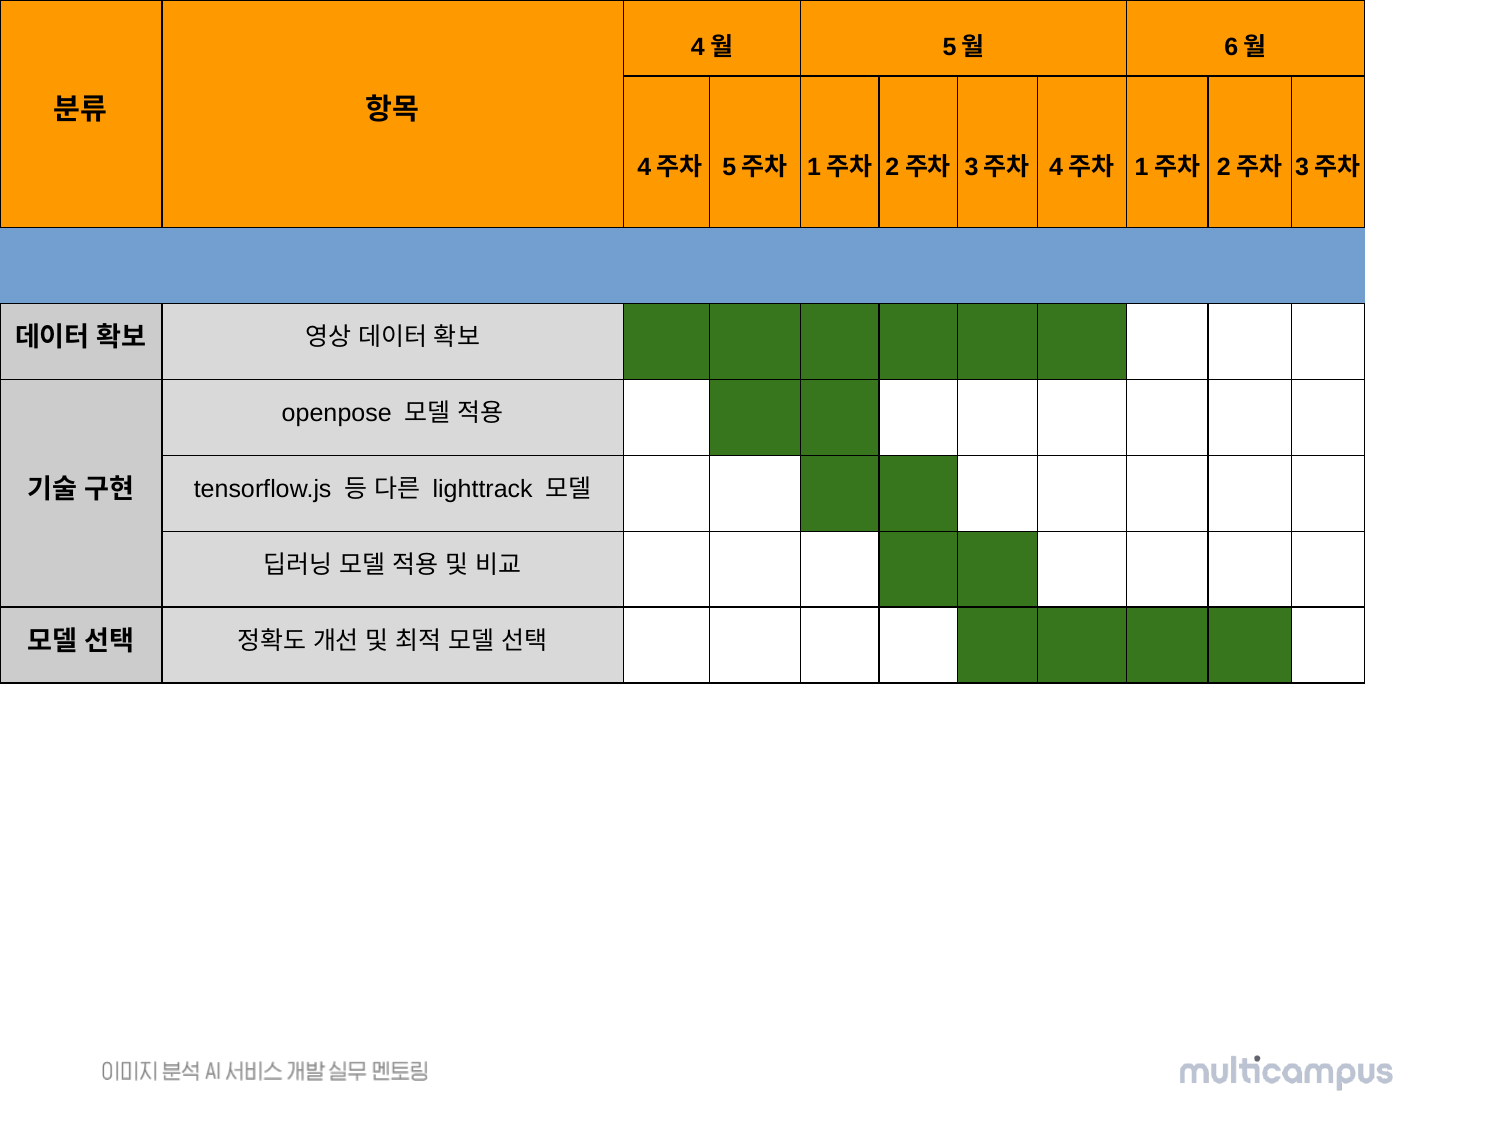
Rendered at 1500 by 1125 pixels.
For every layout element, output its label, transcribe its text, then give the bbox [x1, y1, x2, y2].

table_cell [801, 532, 878, 606]
table_cell 3주차 [1292, 77, 1364, 227]
table_header 4월 [624, 1, 800, 75]
table_cell [880, 456, 957, 531]
table_cell [958, 380, 1037, 455]
table_cell [880, 532, 957, 606]
table_cell [801, 608, 878, 682]
table_cell 1주차 [1127, 77, 1207, 227]
table_cell [1292, 304, 1364, 379]
table_cell [1209, 456, 1291, 531]
table_cell [710, 532, 800, 606]
table_cell [801, 456, 878, 531]
table_cell [1127, 456, 1207, 531]
table_cell [880, 380, 957, 455]
table_cell [710, 608, 800, 682]
table_cell [801, 380, 878, 455]
table_cell [958, 456, 1037, 531]
picture [88, 1050, 526, 1096]
table_cell 모델 선택 [1, 608, 161, 682]
table_cell 딥러닝 모델 적용 및 비교 [163, 532, 623, 606]
table_cell 기술 구현 [1, 380, 161, 606]
picture [1174, 1054, 1398, 1091]
table_cell [624, 532, 709, 606]
table_cell [624, 456, 709, 531]
table_cell [710, 456, 800, 531]
table_cell [710, 304, 800, 379]
table_cell [1127, 608, 1207, 682]
table_cell [1209, 380, 1291, 455]
table_cell [880, 608, 957, 682]
table_cell 1주차 [801, 77, 878, 227]
table_cell [1038, 456, 1126, 531]
table_cell [880, 304, 957, 379]
table_cell [1209, 532, 1291, 606]
table_cell [1209, 608, 1291, 682]
table_cell [1127, 304, 1207, 379]
table_cell [1038, 380, 1126, 455]
table_cell 4주차 [1038, 77, 1126, 227]
table_cell [1127, 380, 1207, 455]
table_cell [1209, 304, 1291, 379]
table_cell [1038, 608, 1126, 682]
table_cell [1292, 380, 1364, 455]
table_cell 2주차 [880, 77, 957, 227]
table_cell [1292, 456, 1364, 531]
table_cell [958, 304, 1037, 379]
table_header 5월 [801, 1, 1126, 75]
table_header 분류 [1, 1, 161, 227]
table_header 6월 [1127, 1, 1364, 75]
table_cell 데이터 확보 [1, 304, 161, 379]
table_cell [1127, 532, 1207, 606]
table_cell [624, 304, 709, 379]
table_cell 2주차 [1209, 77, 1291, 227]
table_cell 정확도 개선 및 최적 모델 선택 [163, 608, 623, 682]
table_cell openpose 모델 적용 [163, 380, 623, 455]
table_cell [710, 380, 800, 455]
table_cell 4주차 [624, 77, 709, 227]
table_cell 5주차 [710, 77, 800, 227]
table_cell [1292, 532, 1364, 606]
table_cell [624, 608, 709, 682]
table_cell 영상 데이터 확보 [163, 304, 623, 379]
table_cell [958, 608, 1037, 682]
table_cell [958, 532, 1037, 606]
table_cell 3주차 [958, 77, 1037, 227]
table_cell [801, 304, 878, 379]
table_cell [1038, 532, 1126, 606]
table_cell [1038, 304, 1126, 379]
table_header 항목 [163, 1, 623, 227]
table_cell [624, 380, 709, 455]
table_cell [1292, 608, 1364, 682]
table_cell tensorflow.js 등 다른 lighttrack 모델 [163, 456, 623, 531]
